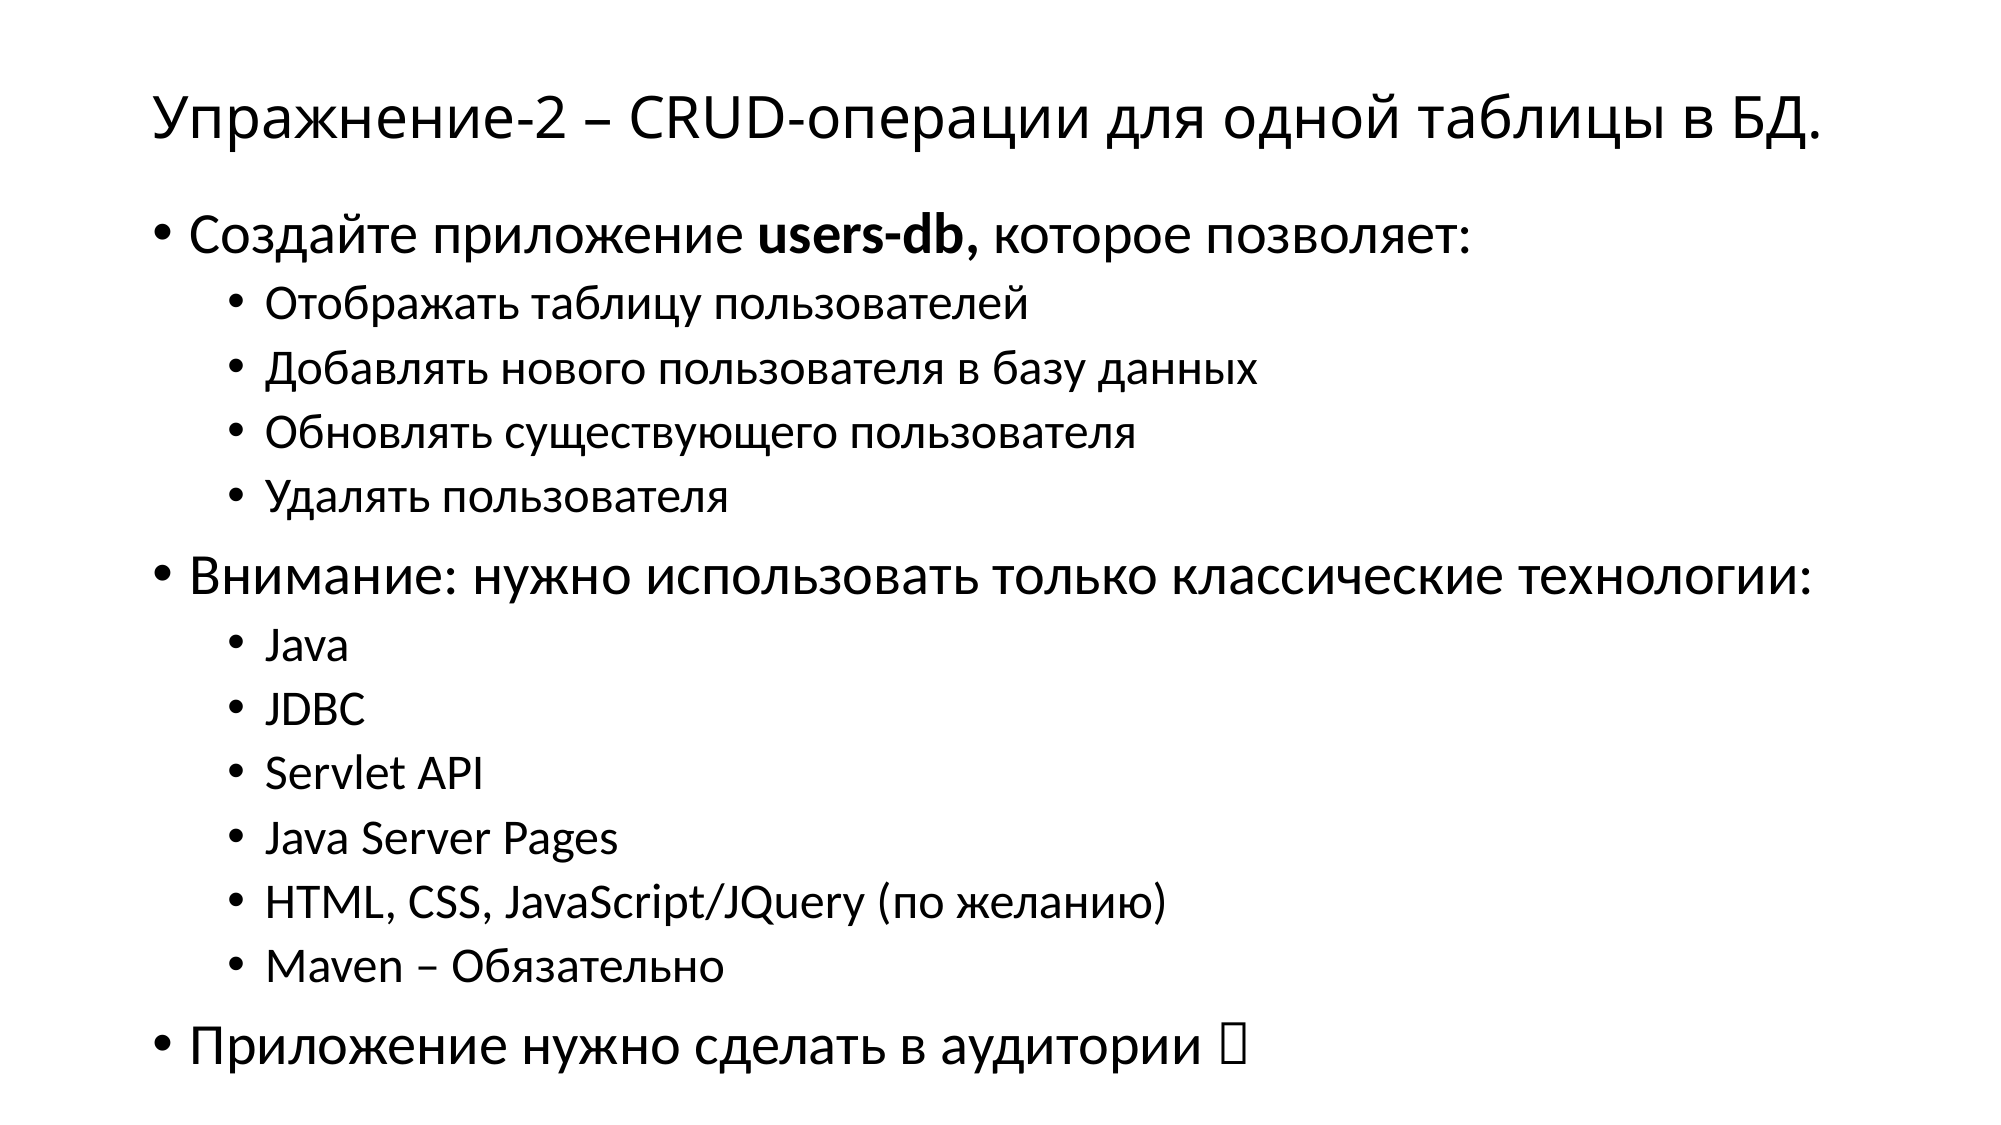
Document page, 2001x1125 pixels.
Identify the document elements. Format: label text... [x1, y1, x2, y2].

list Создайте приложение users-db, которое позволяет: Отображать таблицу пользователей Добавлять нового пользователя в базу данных Обновлять существующего пользователя Удалять пользователя Внимание: нужно использовать только классические технологии: Java JDBC Servlet API Java Server Pages HTML, CSS, JavaScript/JQuery (по желанию) Maven – Обязательно Приложение нужно сделать в аудитории  [137, 195, 1863, 1100]
title Упражнение-2 – CRUD-операции для одной таблицы в БД. [137, 59, 1863, 180]
